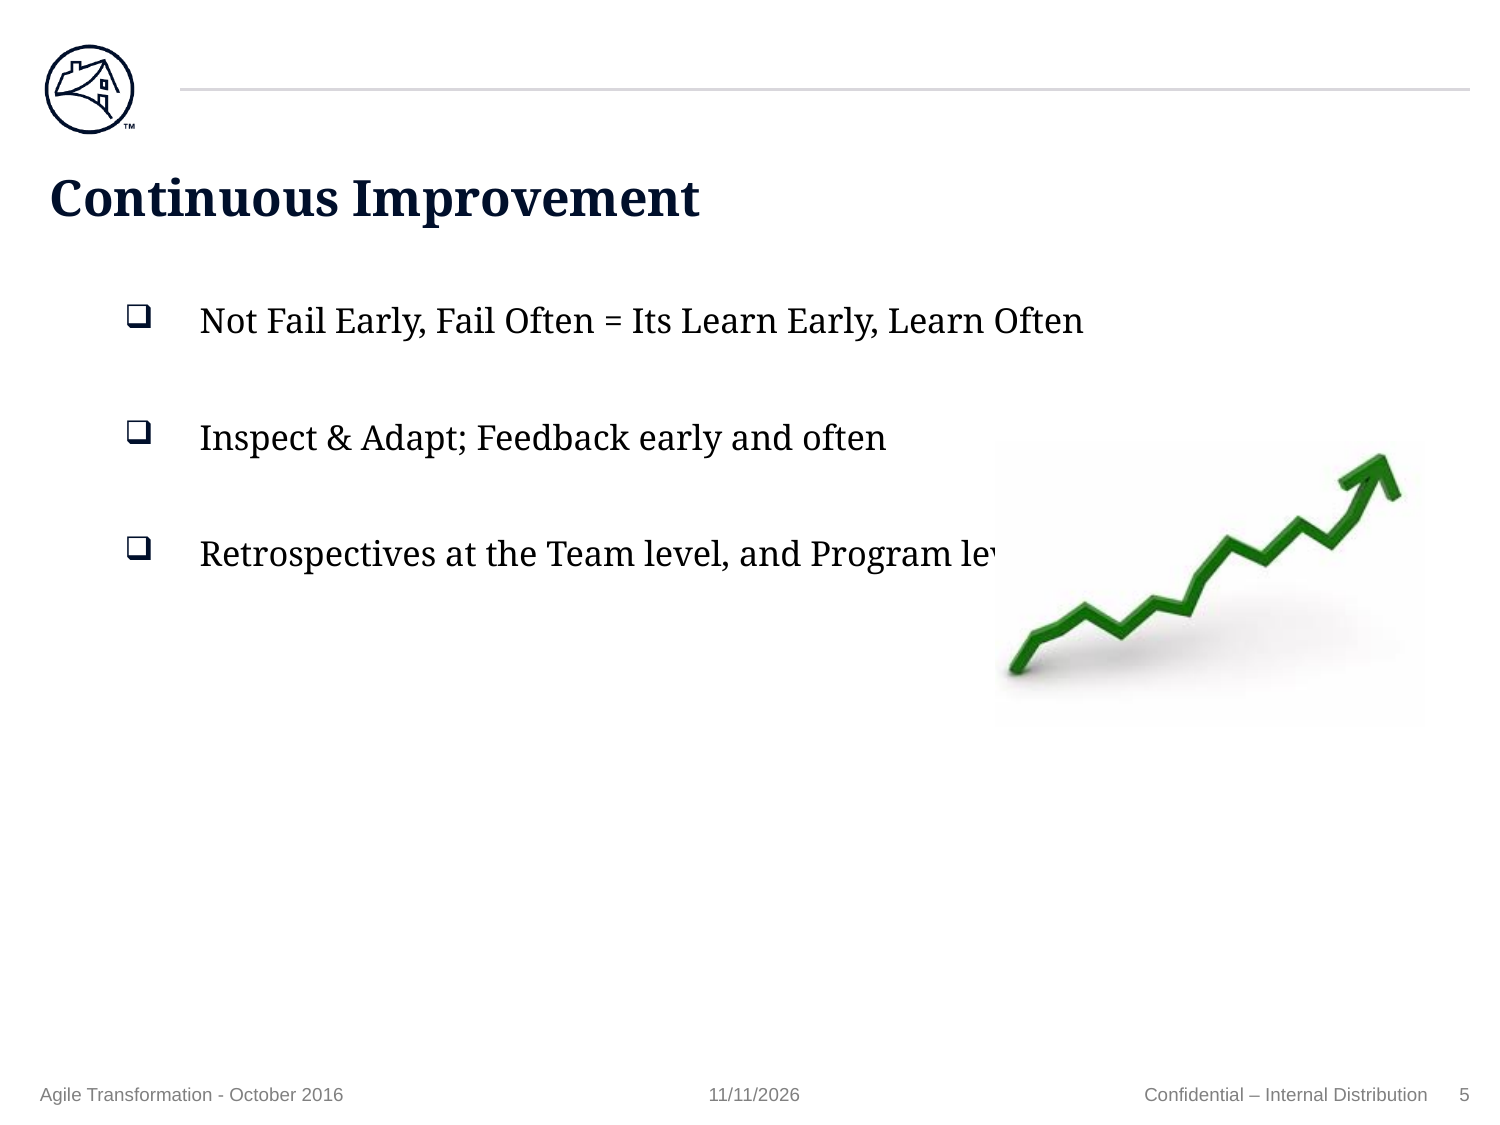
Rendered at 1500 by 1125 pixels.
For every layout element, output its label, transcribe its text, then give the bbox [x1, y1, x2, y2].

title Continuous Improvement [49, 166, 1467, 288]
picture [995, 440, 1425, 727]
footer Agile Transformation - October 2016 [24, 1074, 550, 1113]
list Not Fail Early, Fail Often = Its Learn Early, Learn Often Inspect & Adapt; Feedback early and often Retrospectives at the Team level, and Program level [49, 296, 1470, 1038]
picture [11, 11, 161, 167]
